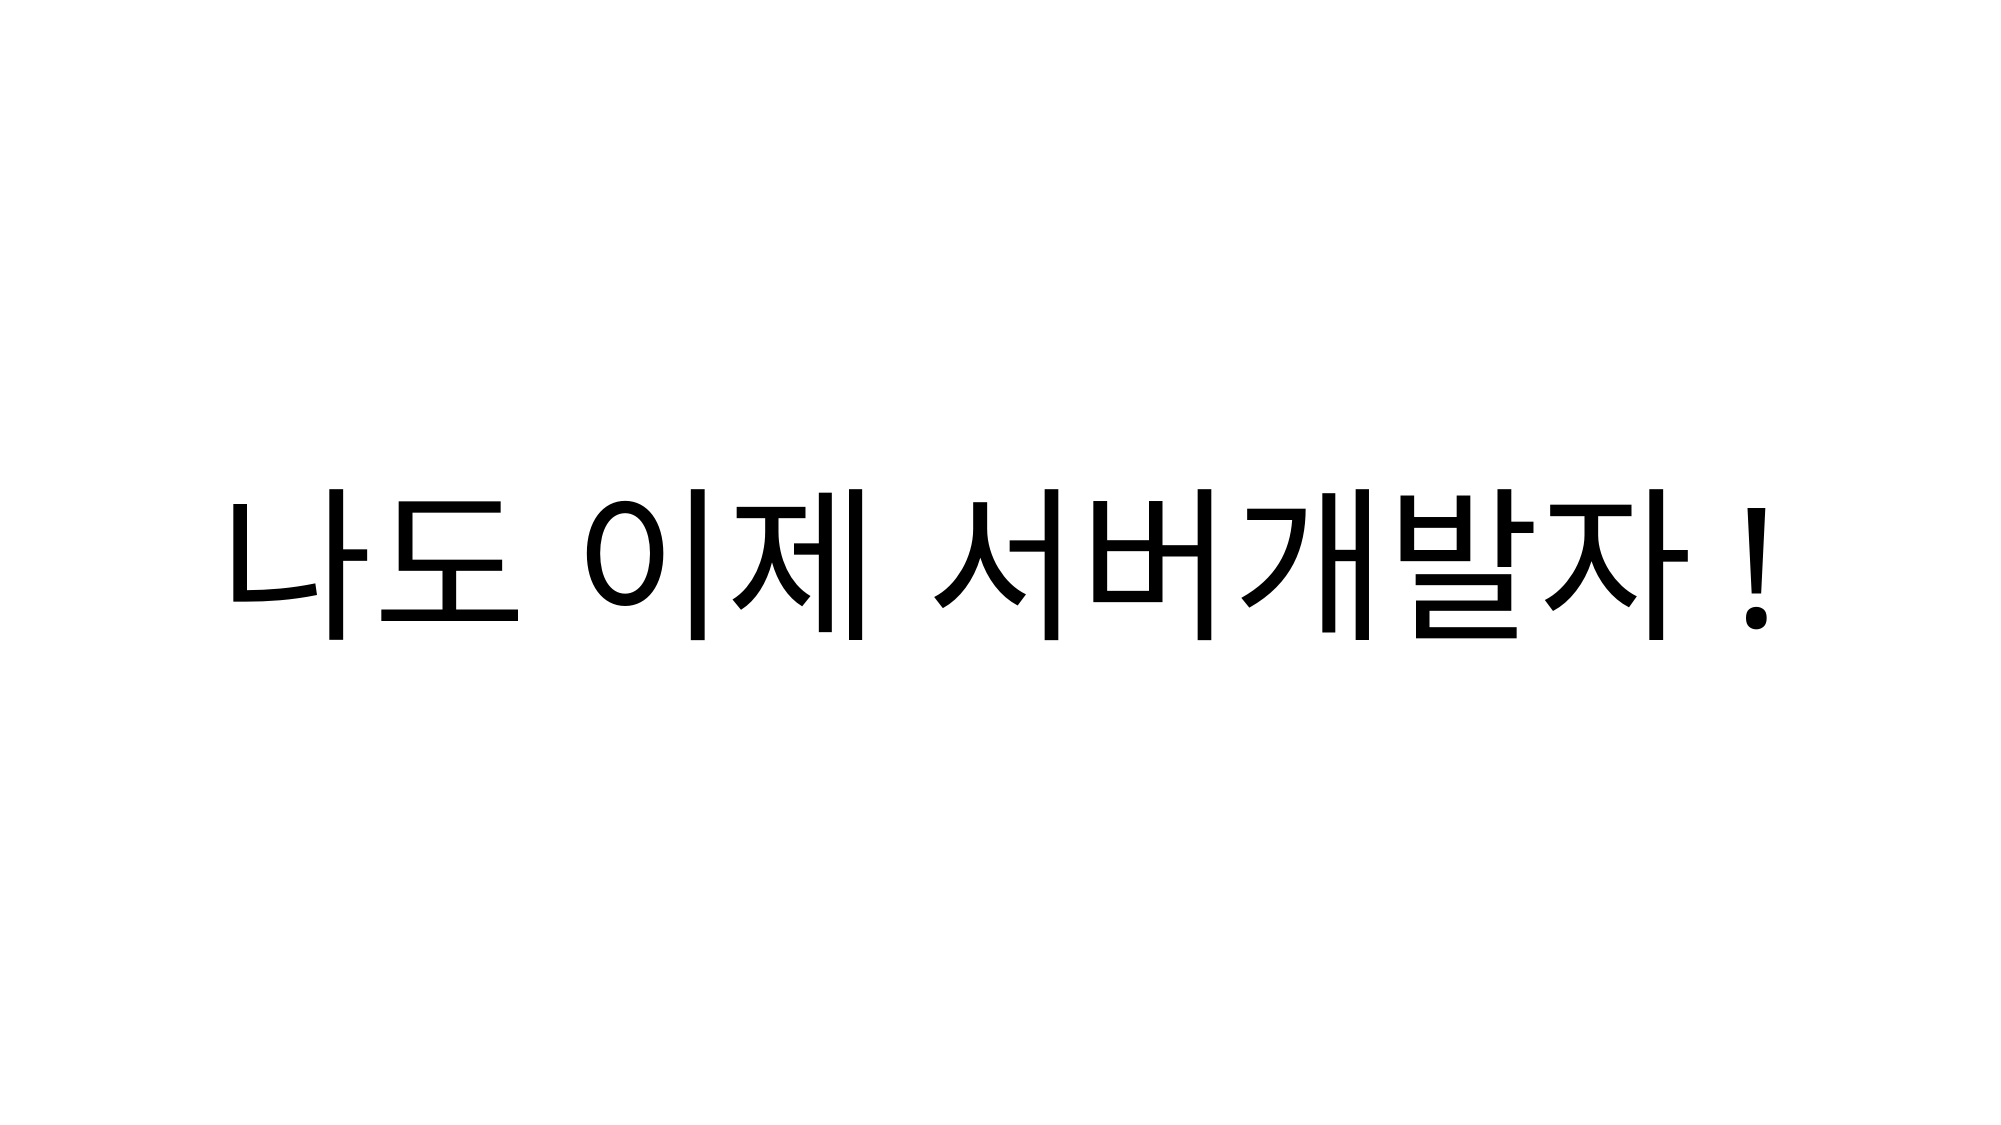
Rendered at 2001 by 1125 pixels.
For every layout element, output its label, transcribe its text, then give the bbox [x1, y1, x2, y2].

text_box 나도 이제 서버개발자! [205, 453, 1795, 669]
